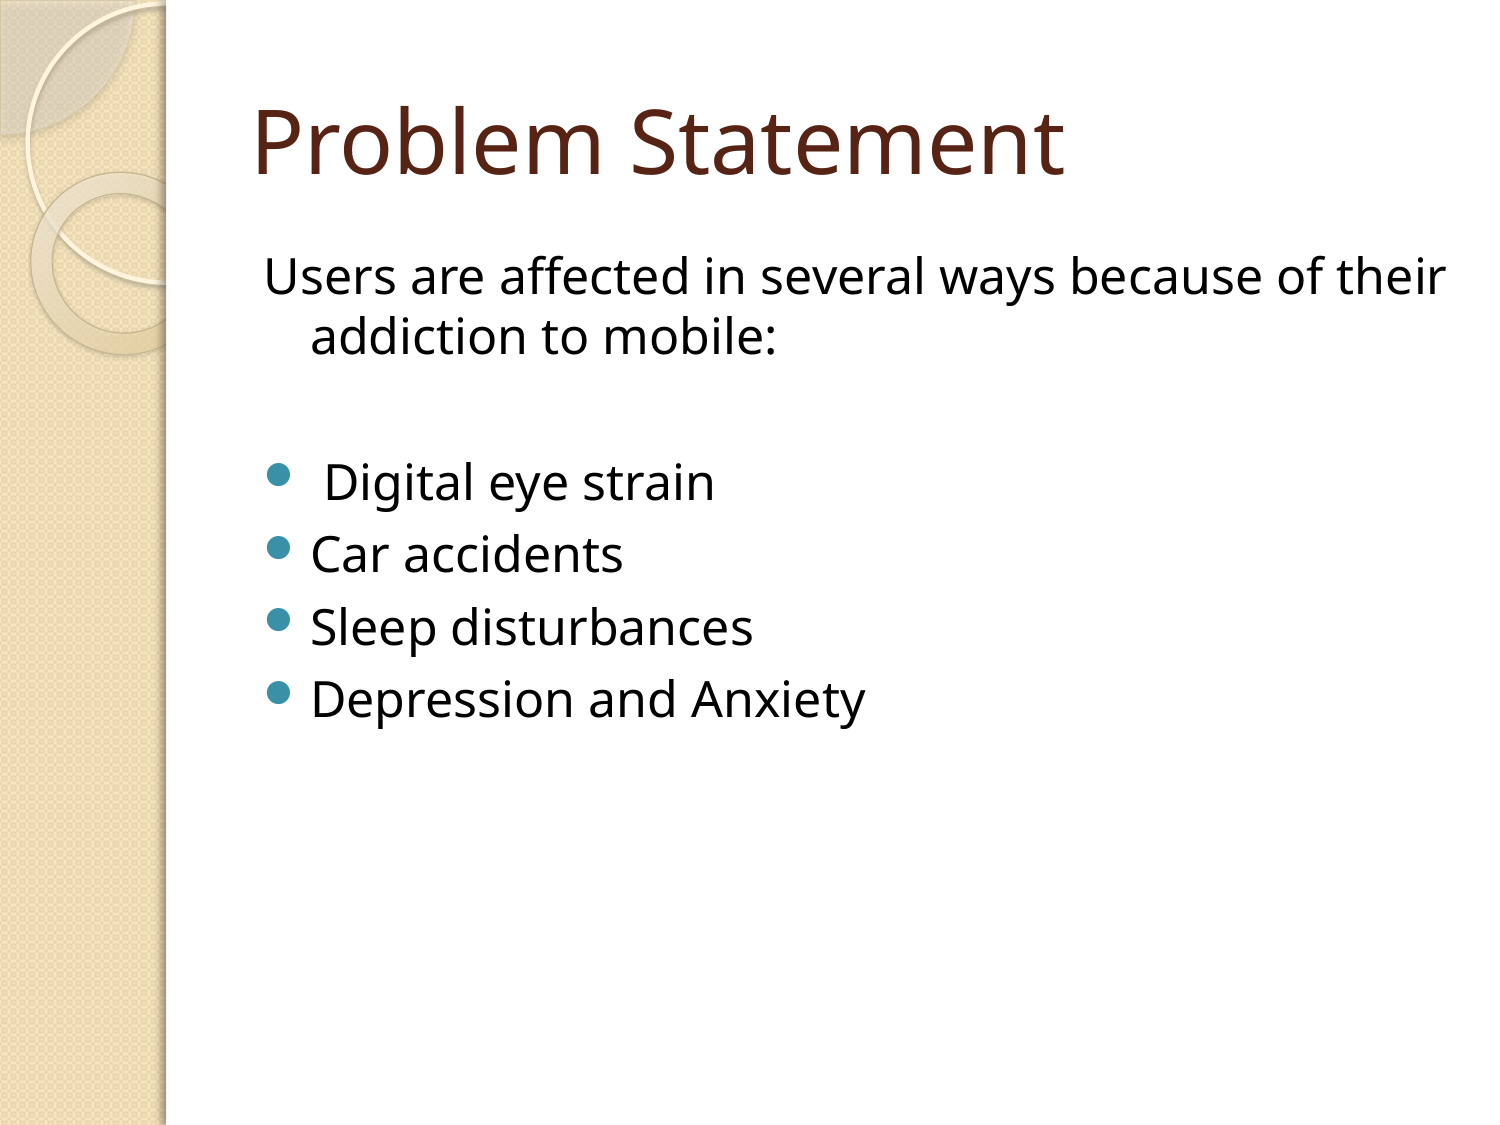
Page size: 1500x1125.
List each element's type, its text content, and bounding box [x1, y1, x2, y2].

title Problem Statement [235, 45, 1466, 233]
list Users are affected in several ways because of their addiction to mobile: Digital eye strain Car accidents Sleep disturbances Depression and Anxiety [235, 237, 1466, 1025]
